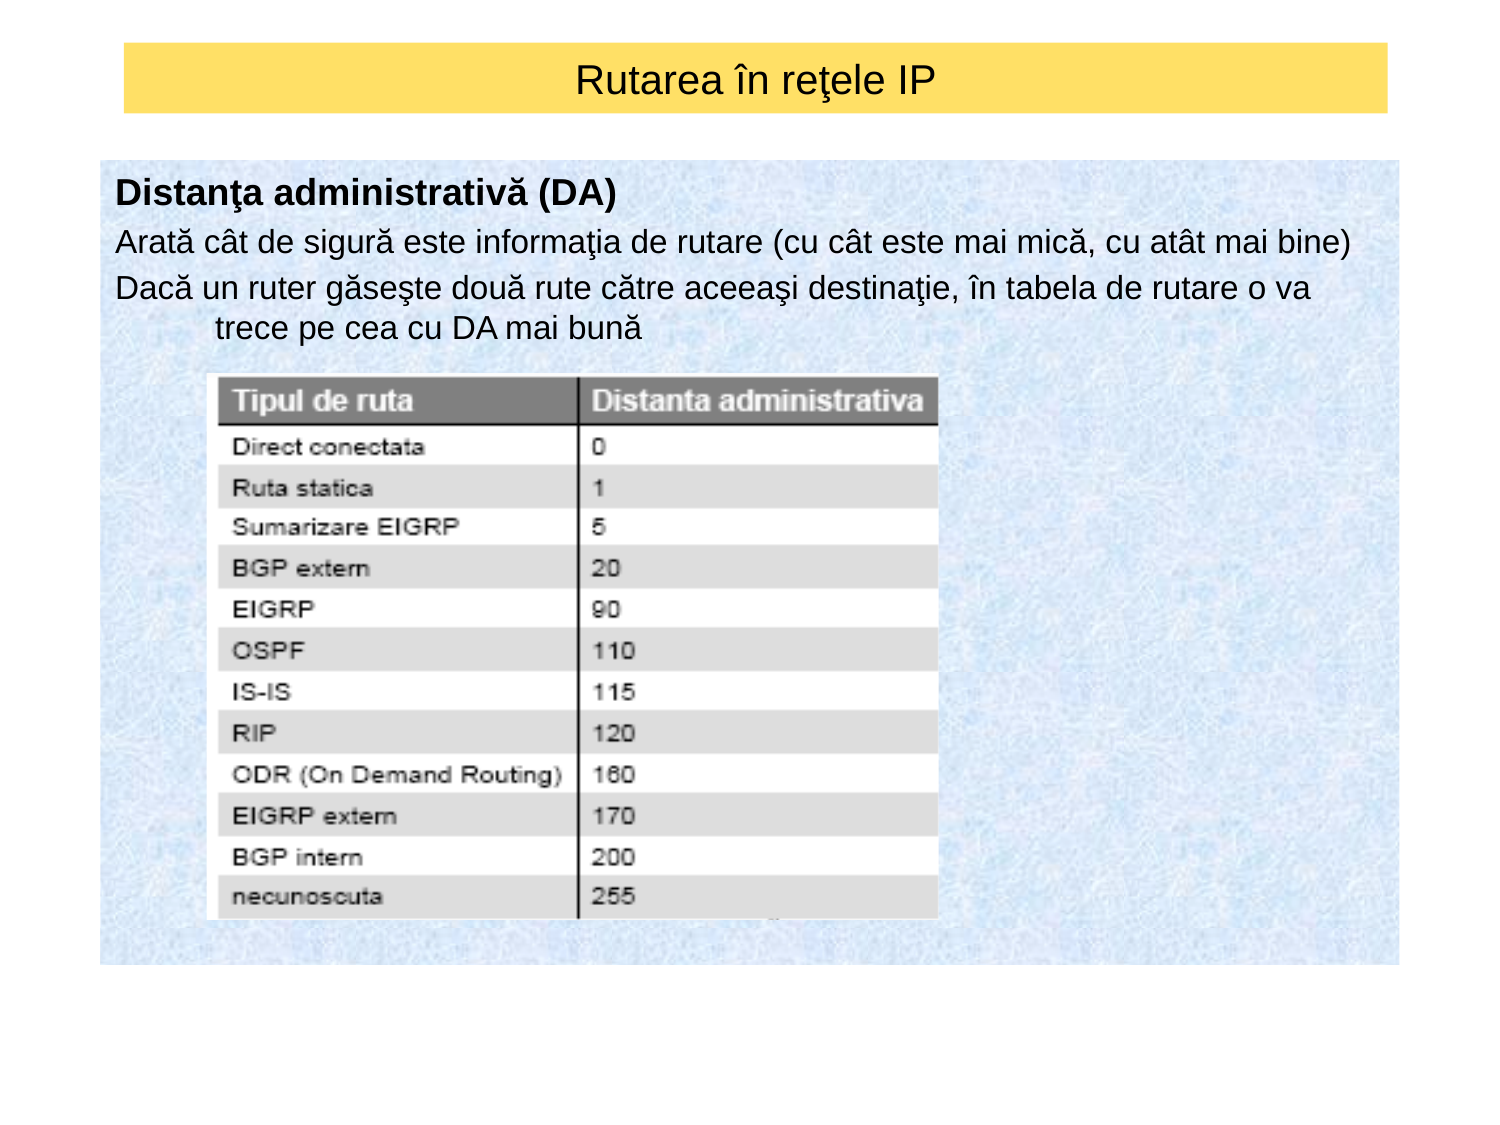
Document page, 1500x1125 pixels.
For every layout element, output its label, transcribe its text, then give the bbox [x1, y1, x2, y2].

list Distanţa administrativă (DA) Arată cât de sigură este informaţia de rutare (cu cât este mai mică, cu atât mai bine) Dacă un ruter găseşte două rute către aceeaşi destinaţie, în tabela de rutare o va trece pe cea cu DA mai bună [100, 160, 1400, 965]
title Rutarea în reţele IP [123, 42, 1388, 114]
picture [206, 373, 939, 920]
